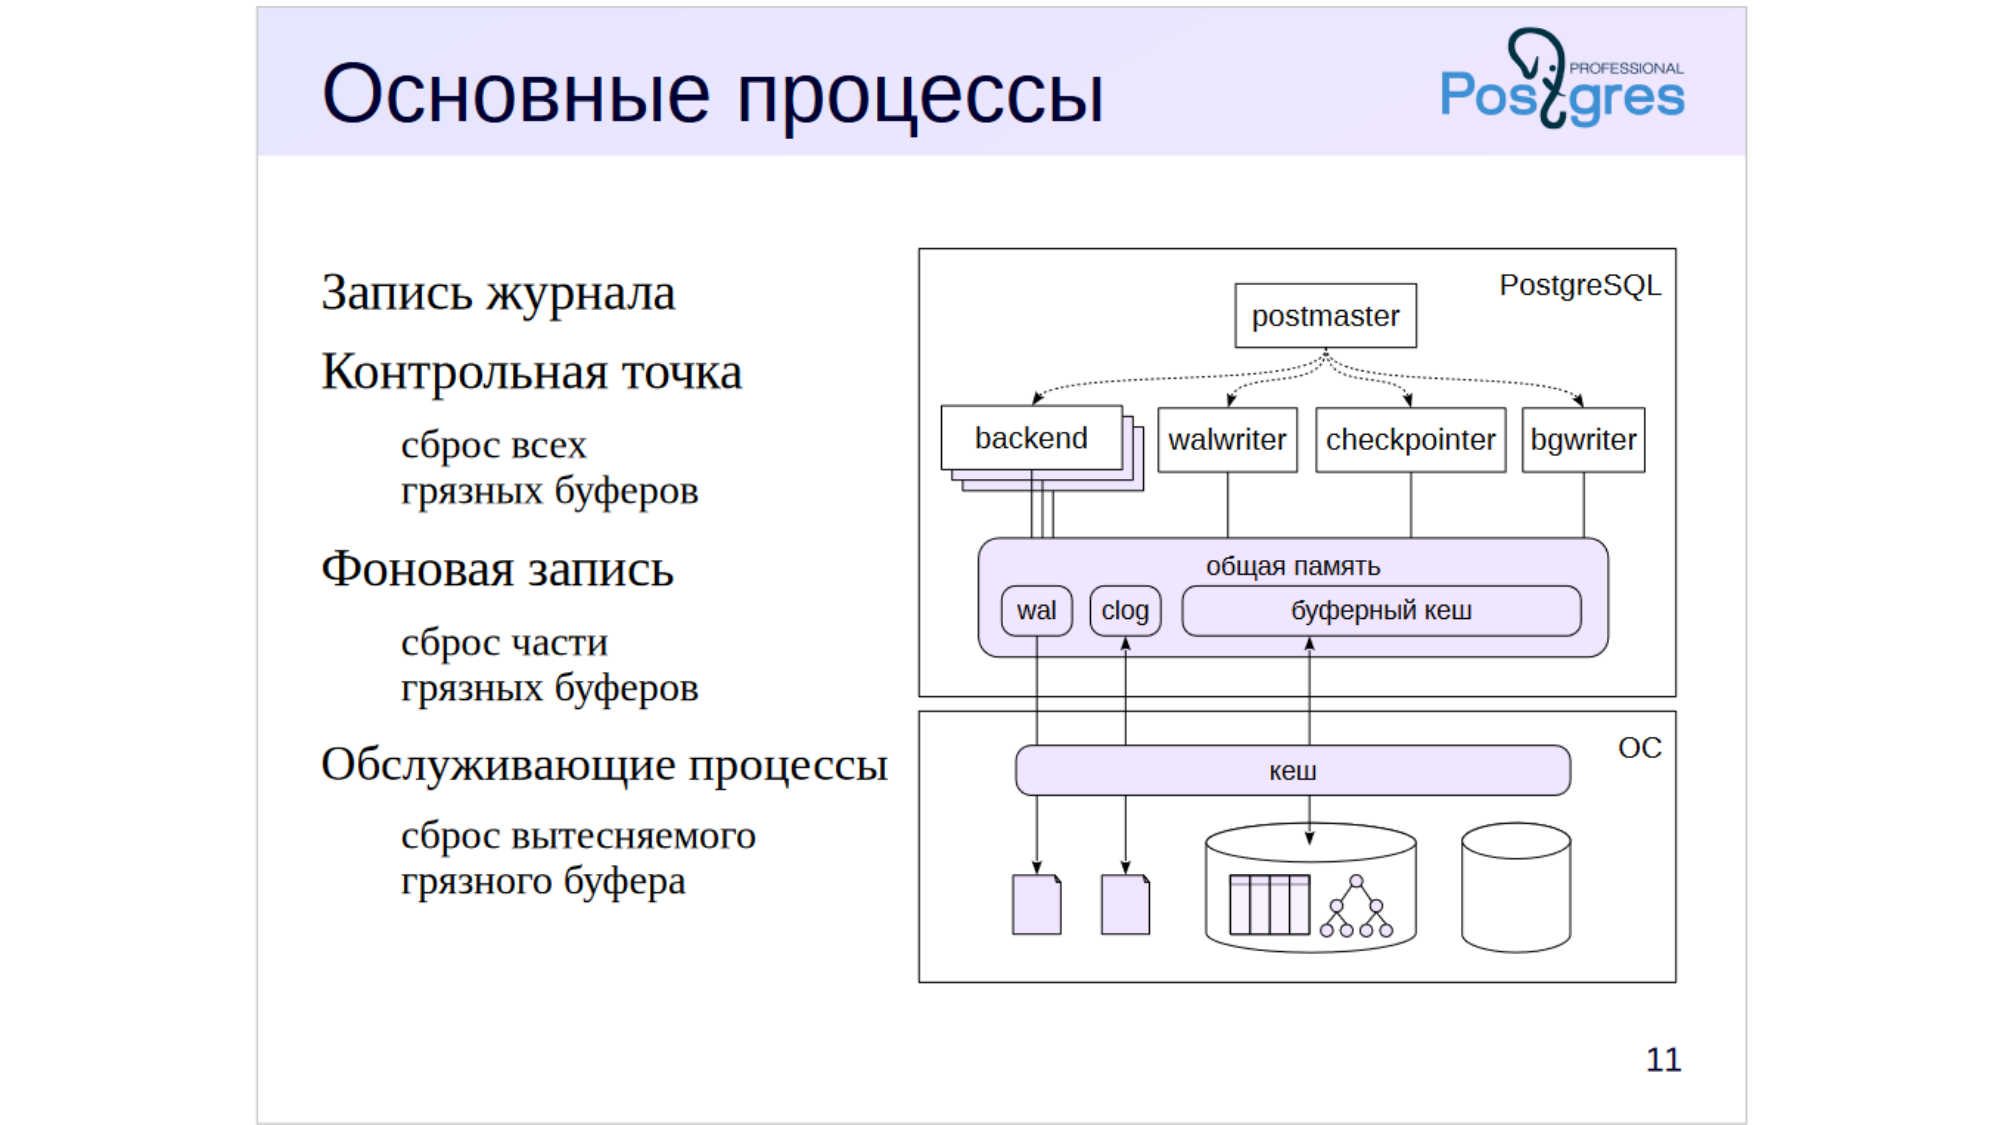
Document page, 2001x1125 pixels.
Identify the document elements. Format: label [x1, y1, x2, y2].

picture [251, 0, 1749, 1125]
